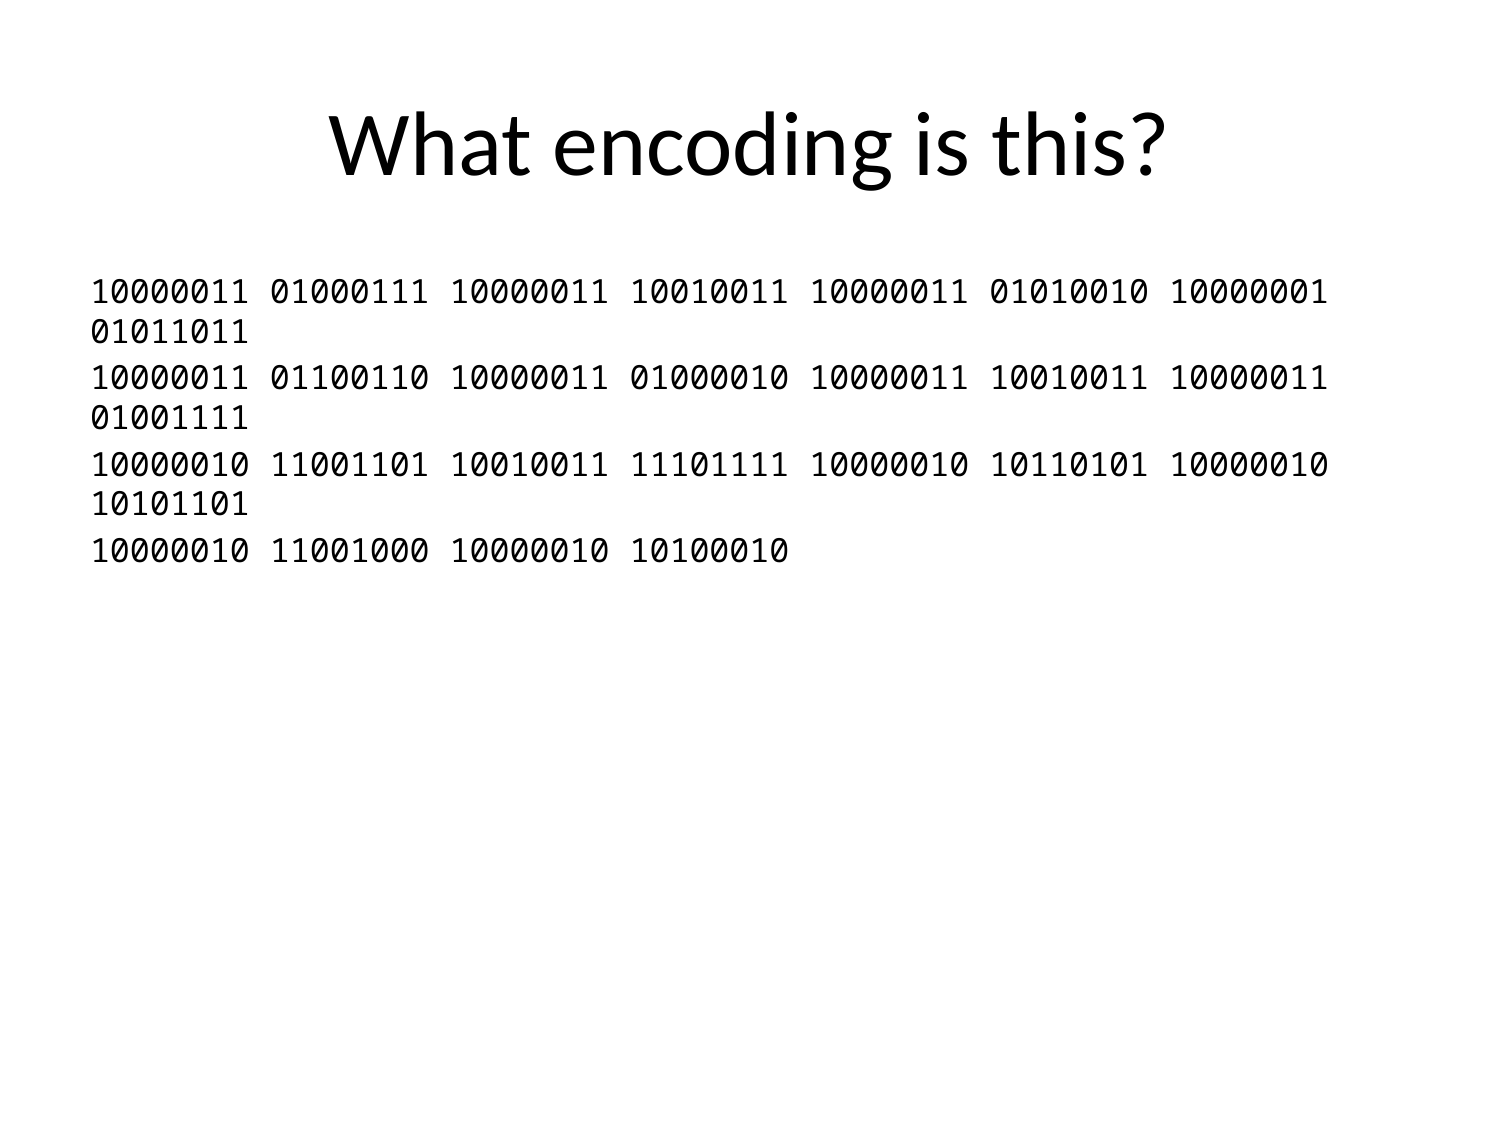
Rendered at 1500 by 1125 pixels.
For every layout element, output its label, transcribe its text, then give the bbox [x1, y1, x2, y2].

title What encoding is this? [75, 45, 1425, 233]
list 10000011 01000111 10000011 10010011 10000011 01010010 10000001 01011011 10000011 01100110 10000011 01000010 10000011 10010011 10000011 01001111 10000010 11001101 10010011 11101111 10000010 10110101 10000010 10101101 10000010 11001000 10000010 10100010 [75, 262, 1425, 1005]
